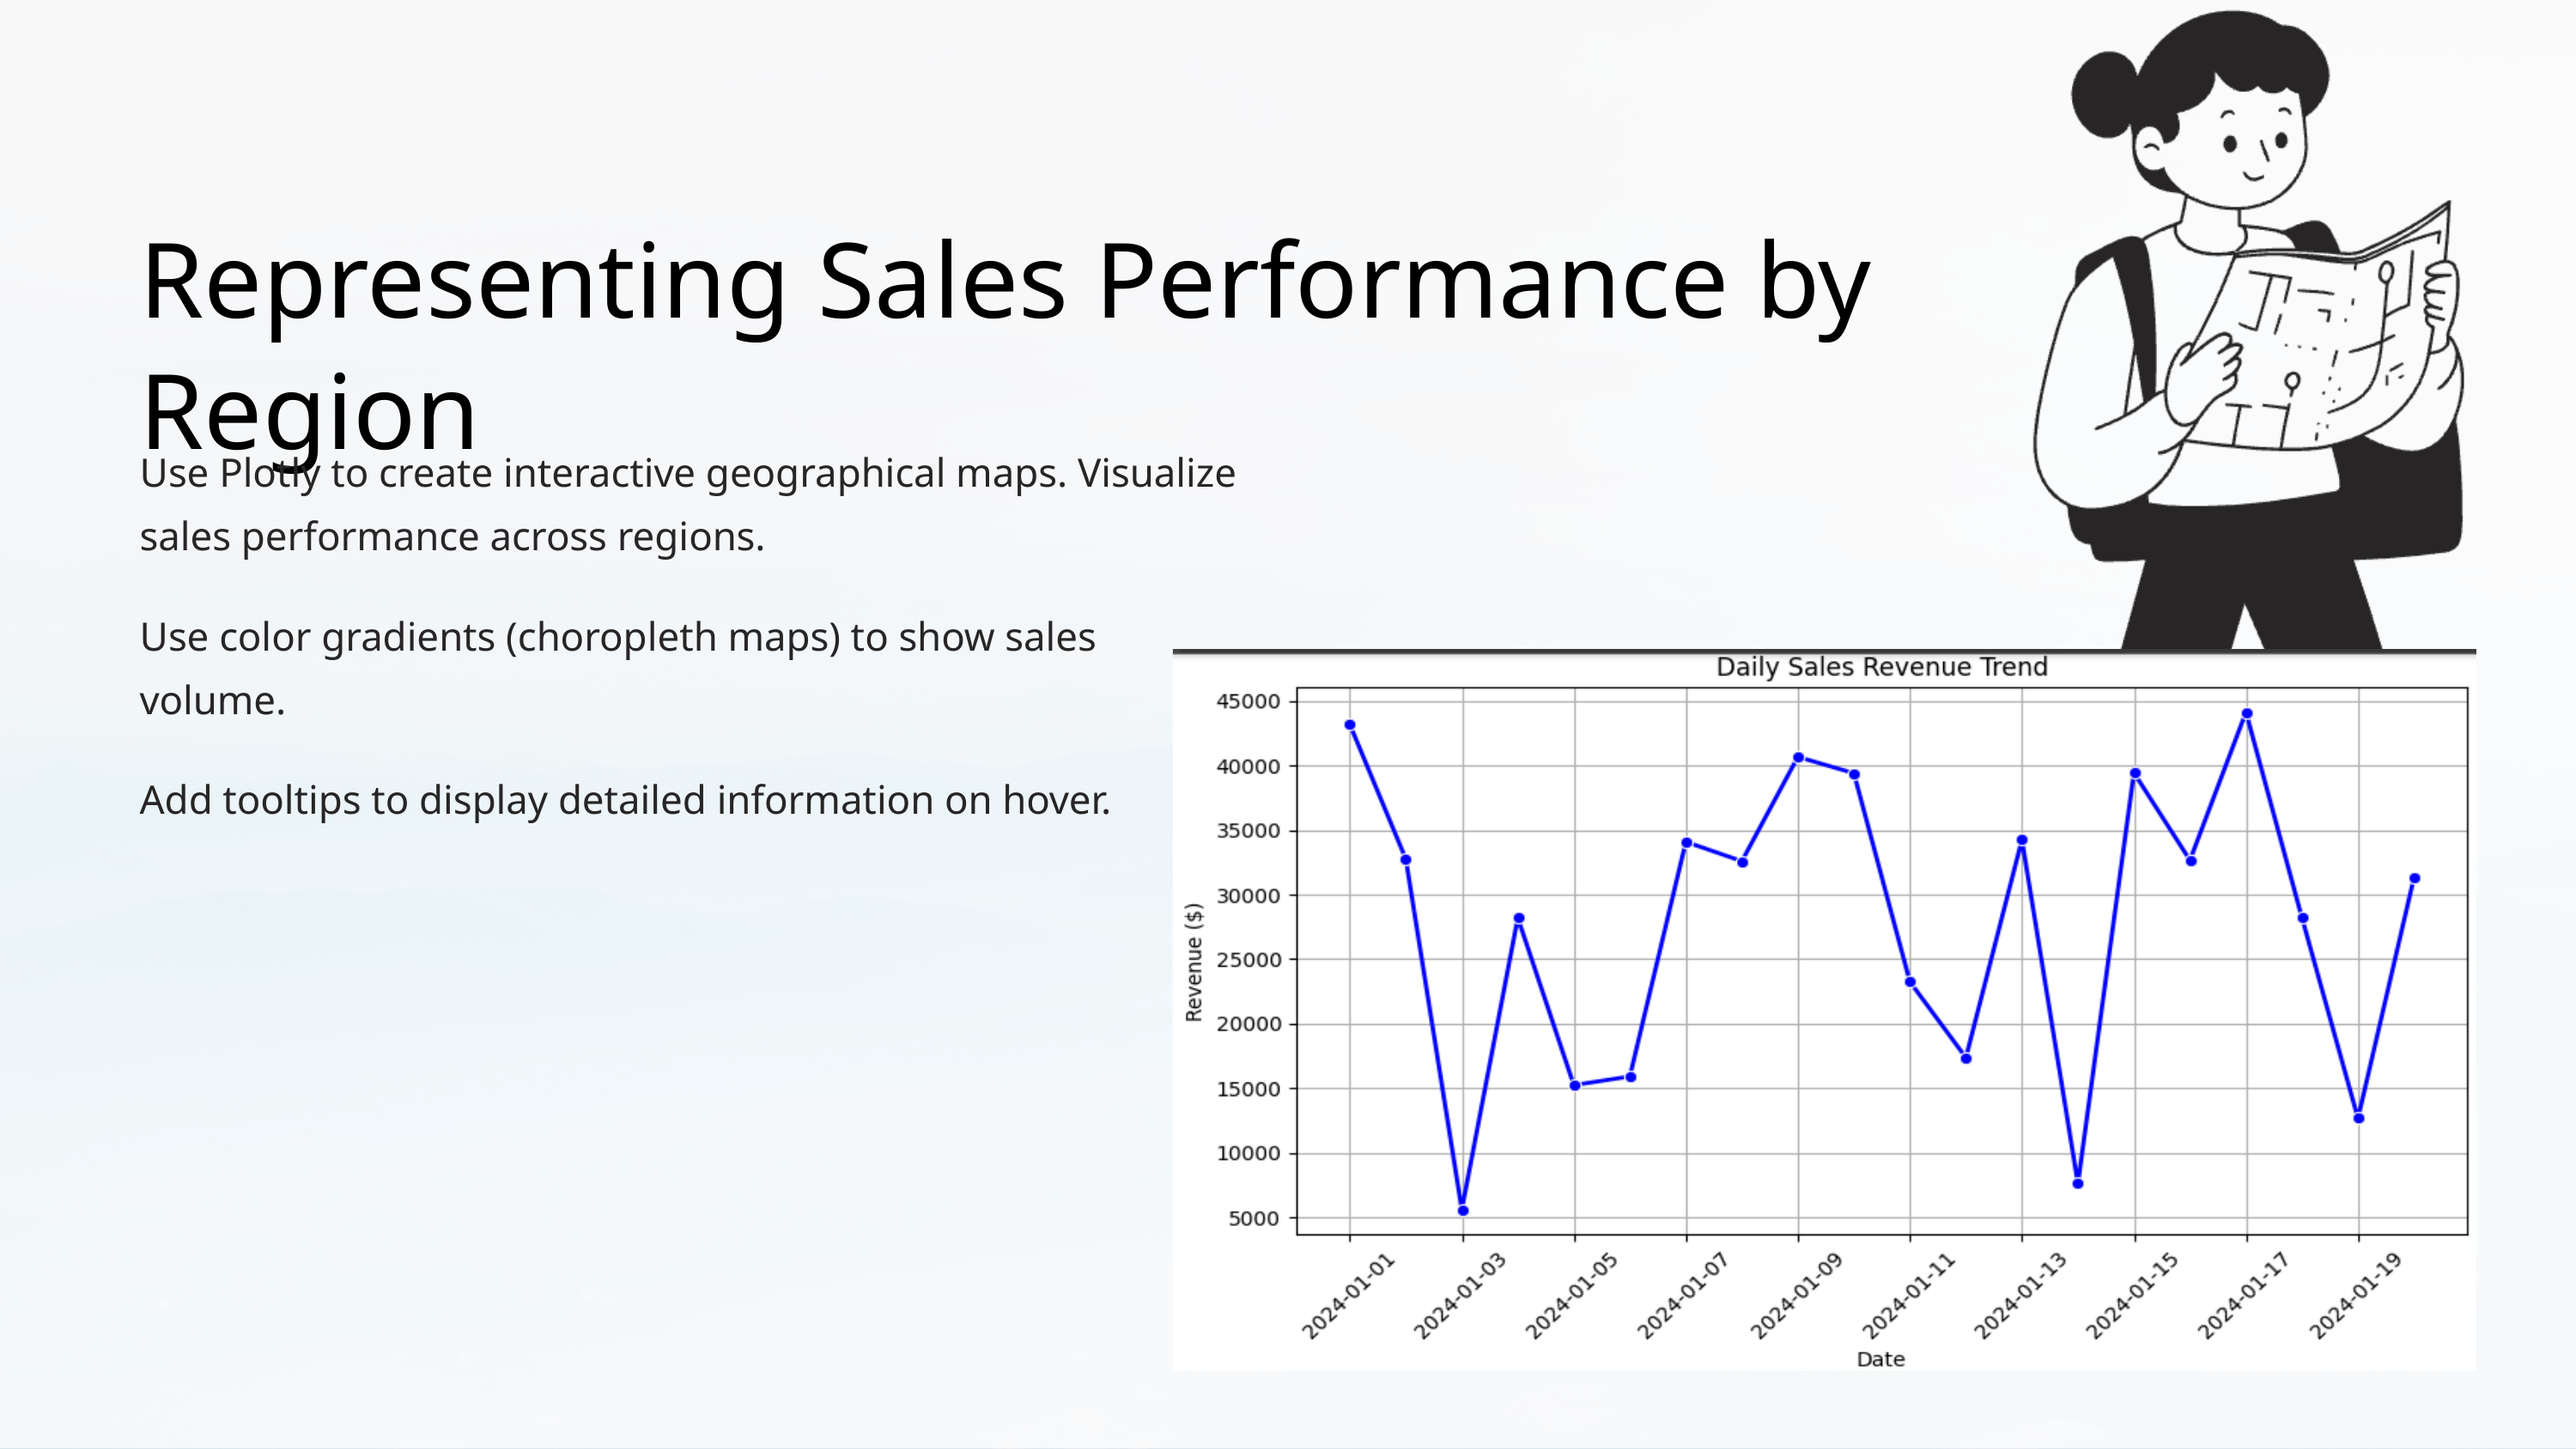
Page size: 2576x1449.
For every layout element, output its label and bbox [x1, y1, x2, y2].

text_box [139, 603, 1240, 732]
text_box [0, 0, 2576, 1449]
text_box [139, 767, 1168, 832]
text_box [139, 440, 1240, 568]
picture [1172, 649, 2477, 1372]
text_box [139, 213, 2189, 345]
